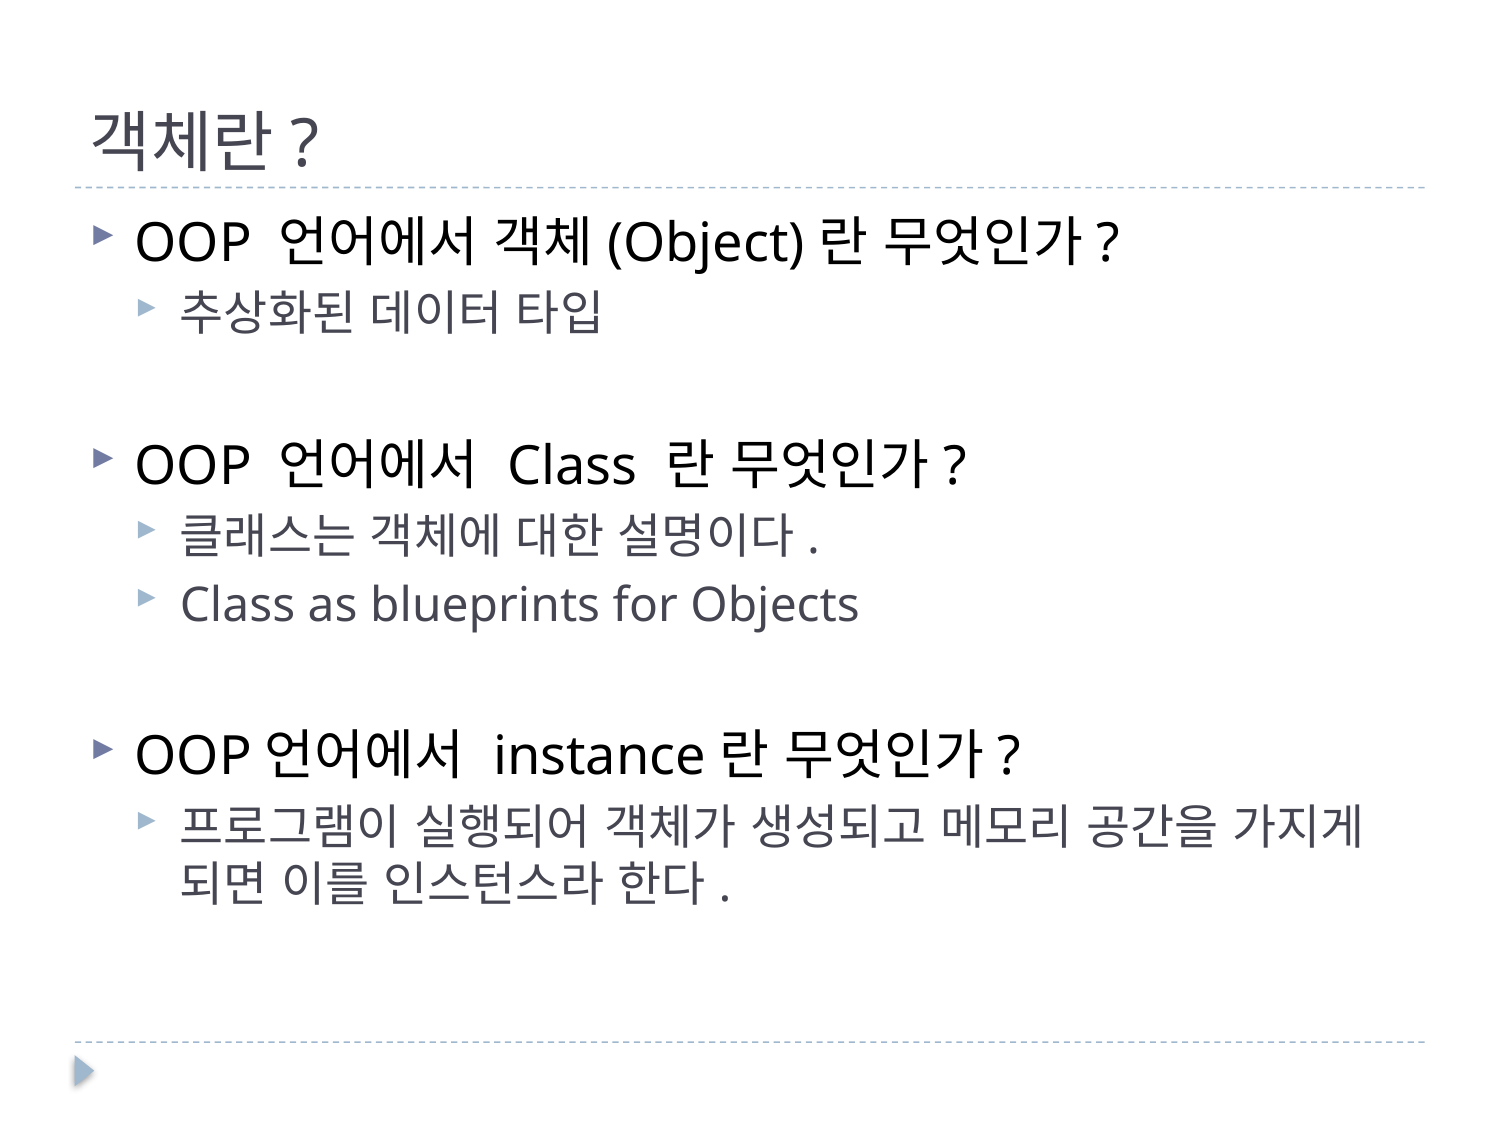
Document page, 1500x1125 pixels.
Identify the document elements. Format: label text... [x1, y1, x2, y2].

list OOP 언어에서 객체(Object)란 무엇인가? 추상화된 데이터 타입 OOP 언어에서 Class 란 무엇인가? 클래스는 객체에 대한 설명이다. Class as blueprints for Objects OOP언어에서 instance란 무엇인가? 프로그램이 실행되어 객체가 생성되고 메모리 공간을 가지게 되면 이를 인스턴스라 한다. [75, 200, 1425, 1010]
title 객체란? [75, 24, 1425, 188]
